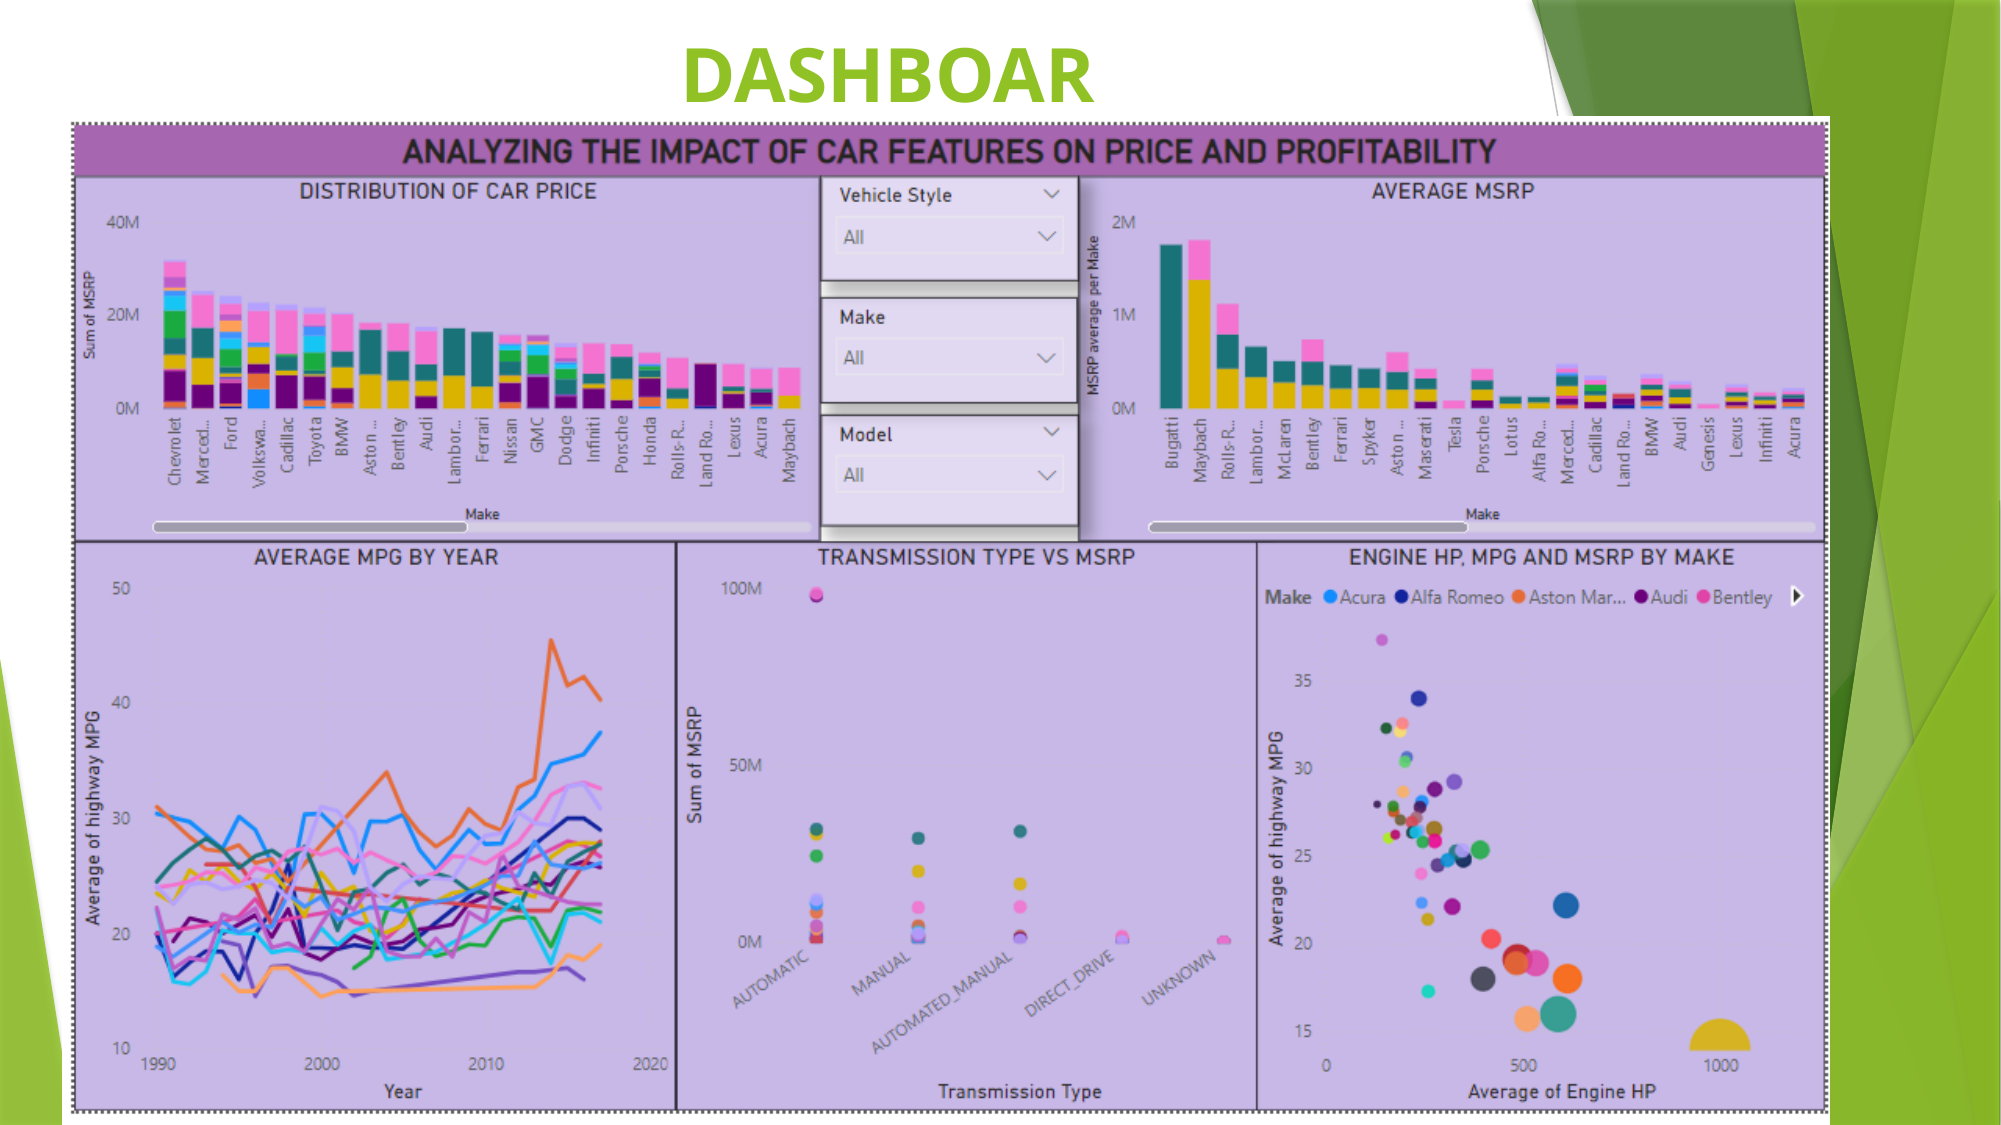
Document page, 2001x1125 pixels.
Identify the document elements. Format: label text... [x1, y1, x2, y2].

title DASHBOARD [656, 20, 1119, 115]
picture [61, 116, 1830, 1125]
